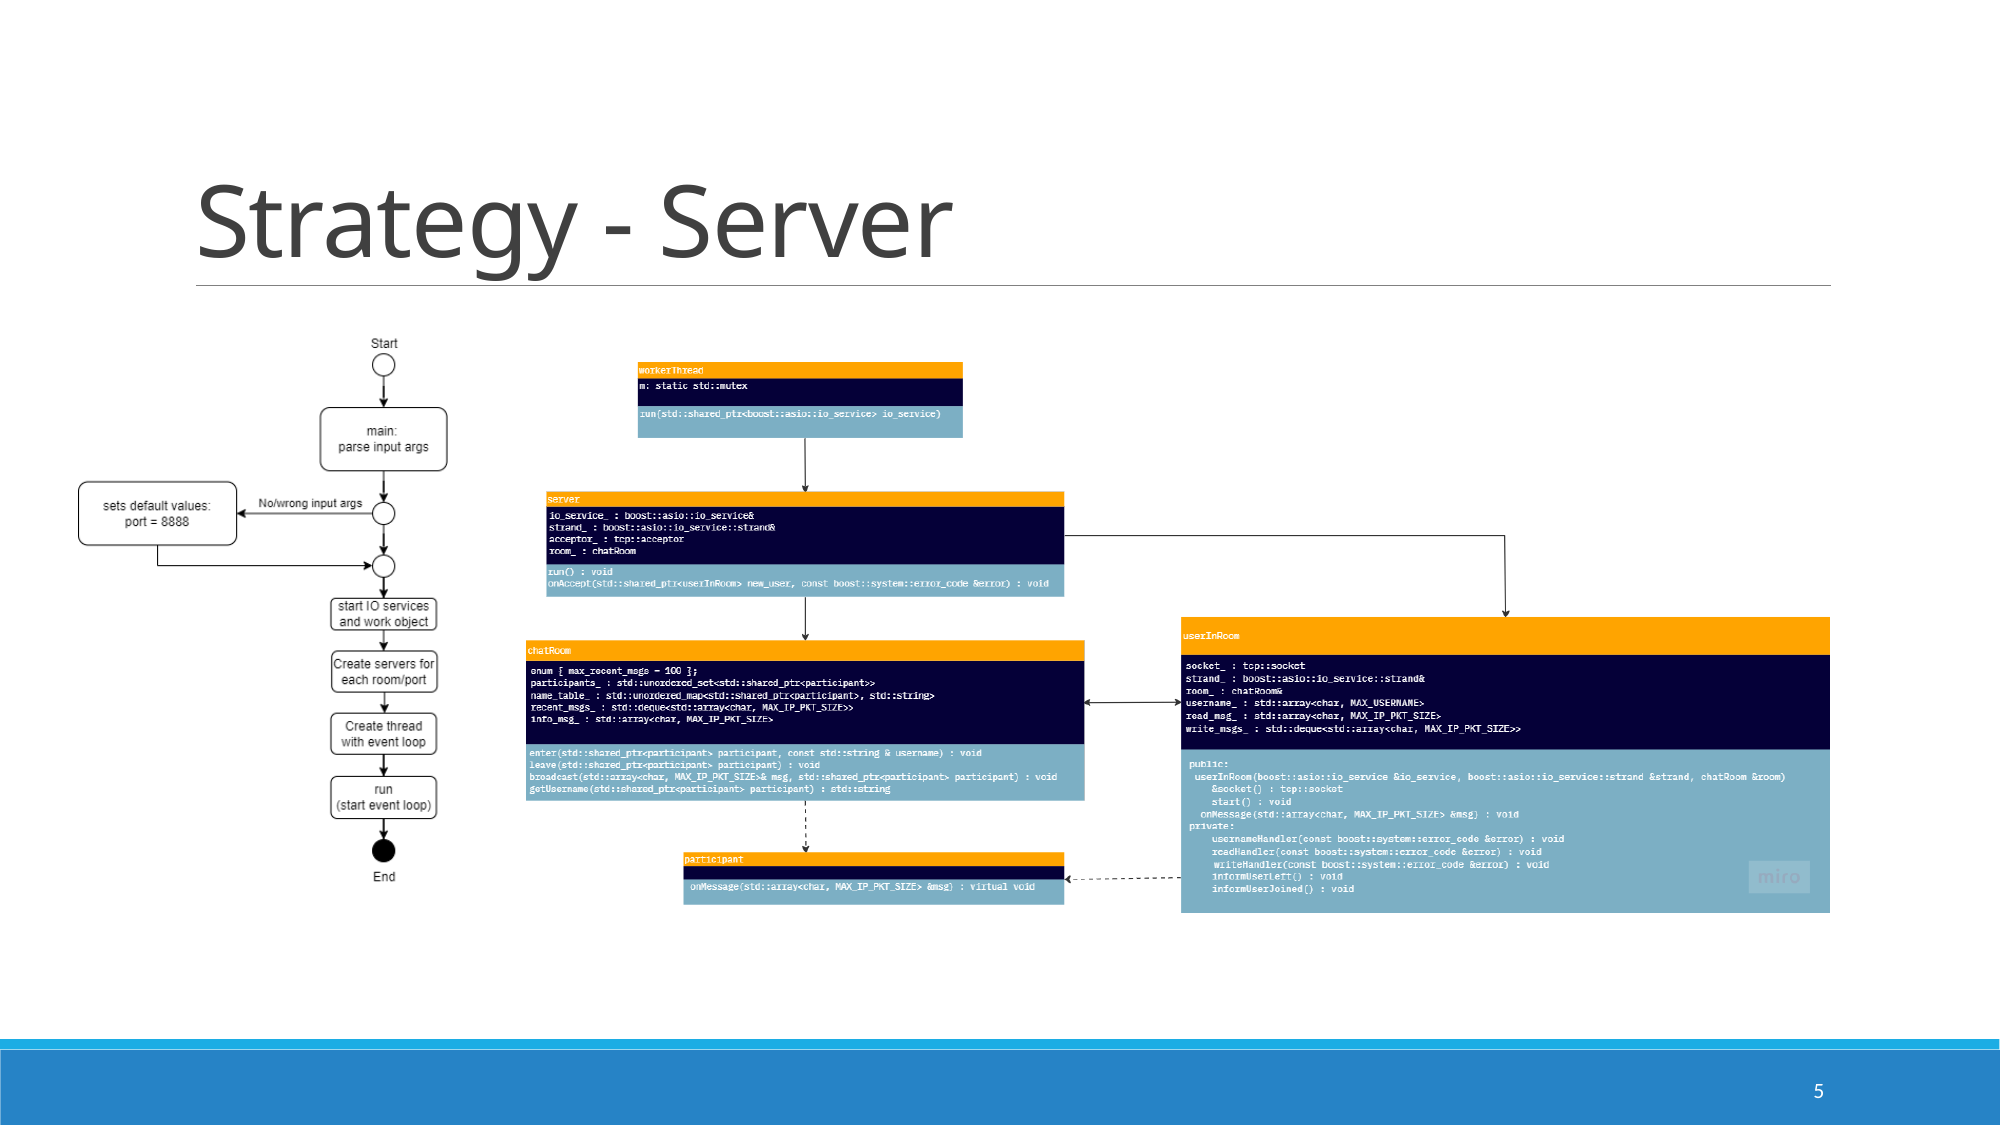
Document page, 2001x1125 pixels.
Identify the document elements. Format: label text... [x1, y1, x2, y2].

slide_number 5 [1624, 1059, 1840, 1120]
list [77, 328, 448, 895]
picture [525, 362, 1831, 913]
title Strategy - Server [180, 47, 1830, 285]
